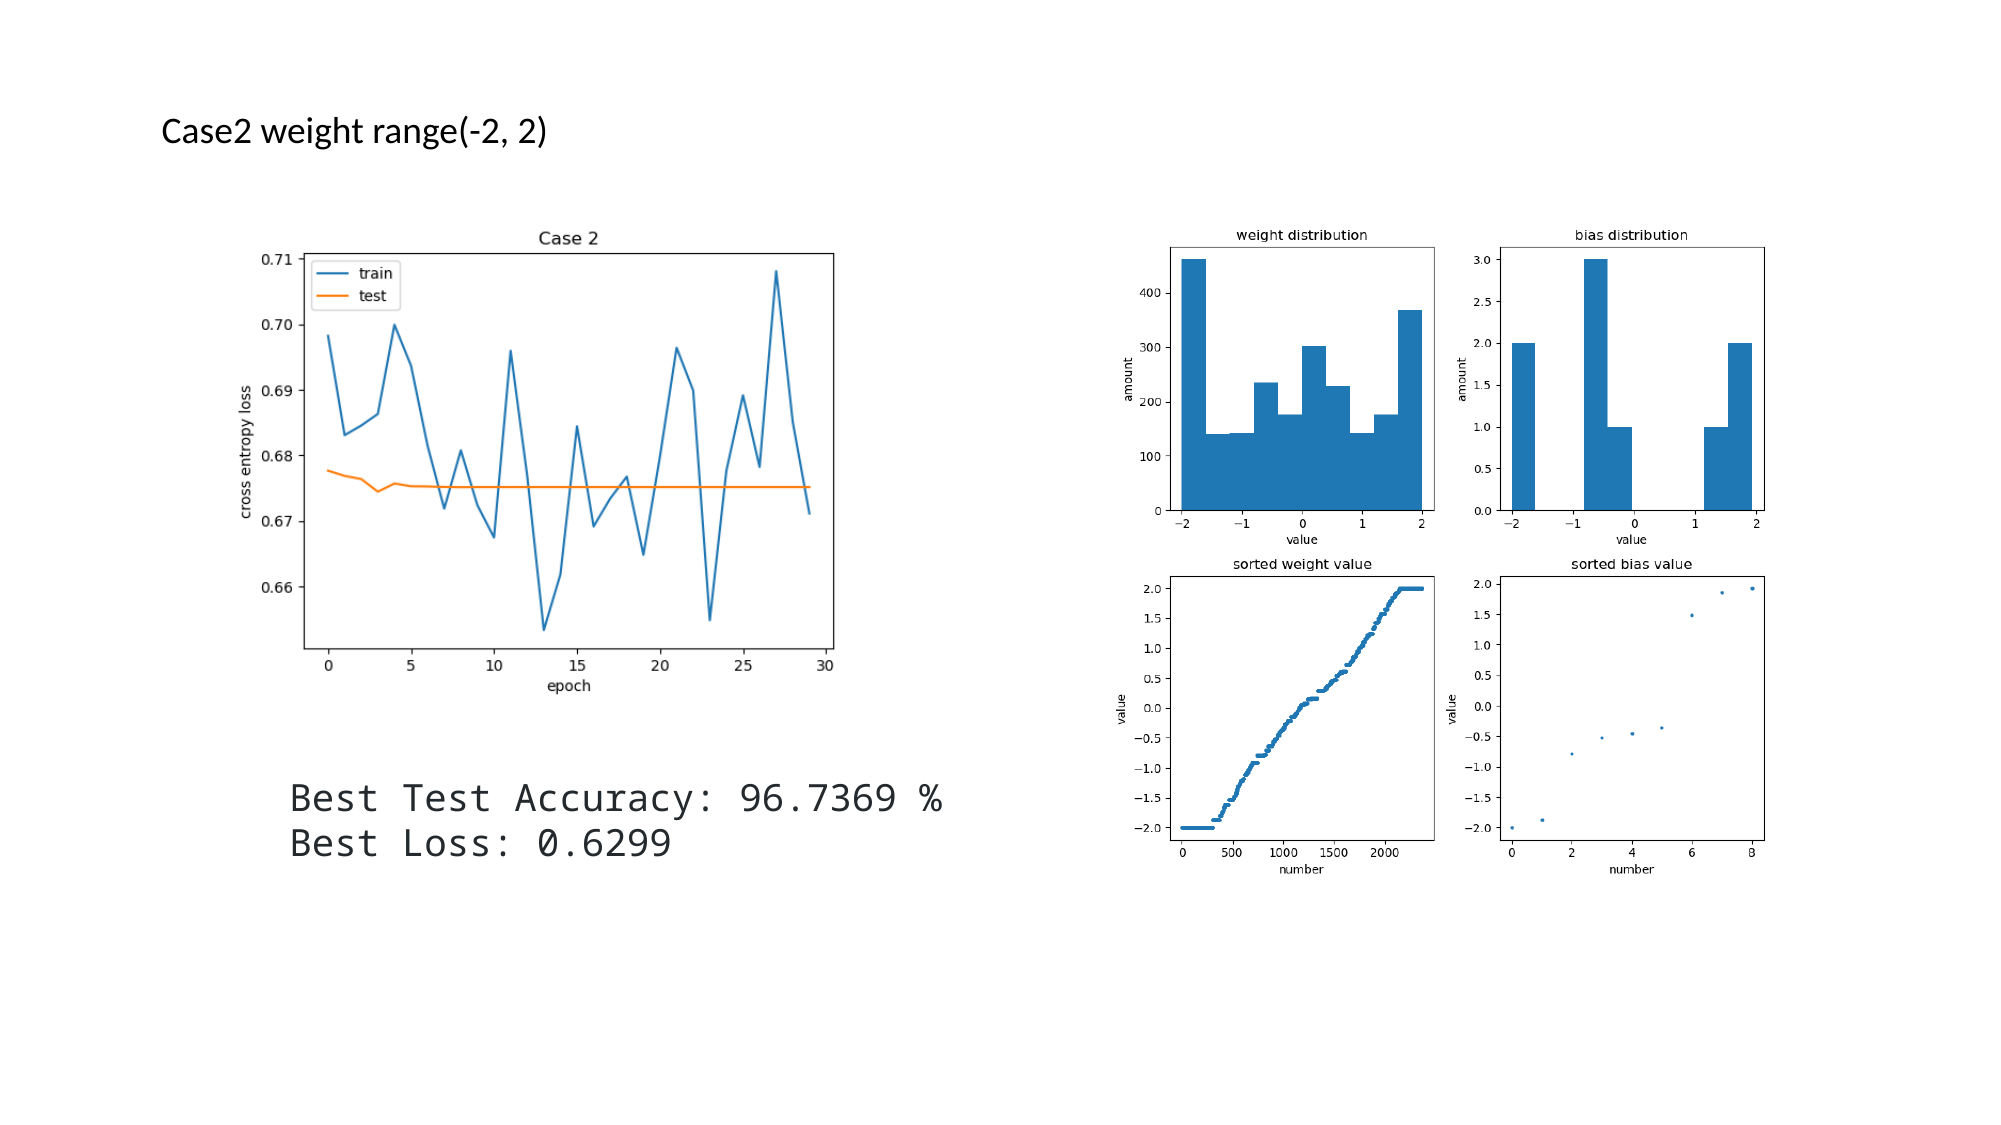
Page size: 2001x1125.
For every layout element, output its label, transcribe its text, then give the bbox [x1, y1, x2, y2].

picture [229, 221, 846, 705]
text_box Best Test Accuracy: 96.7369 % Best Loss: 0.6299 [274, 766, 976, 872]
picture [1108, 221, 1771, 885]
text_box Case2 weight range(-2, 2) [146, 98, 703, 159]
